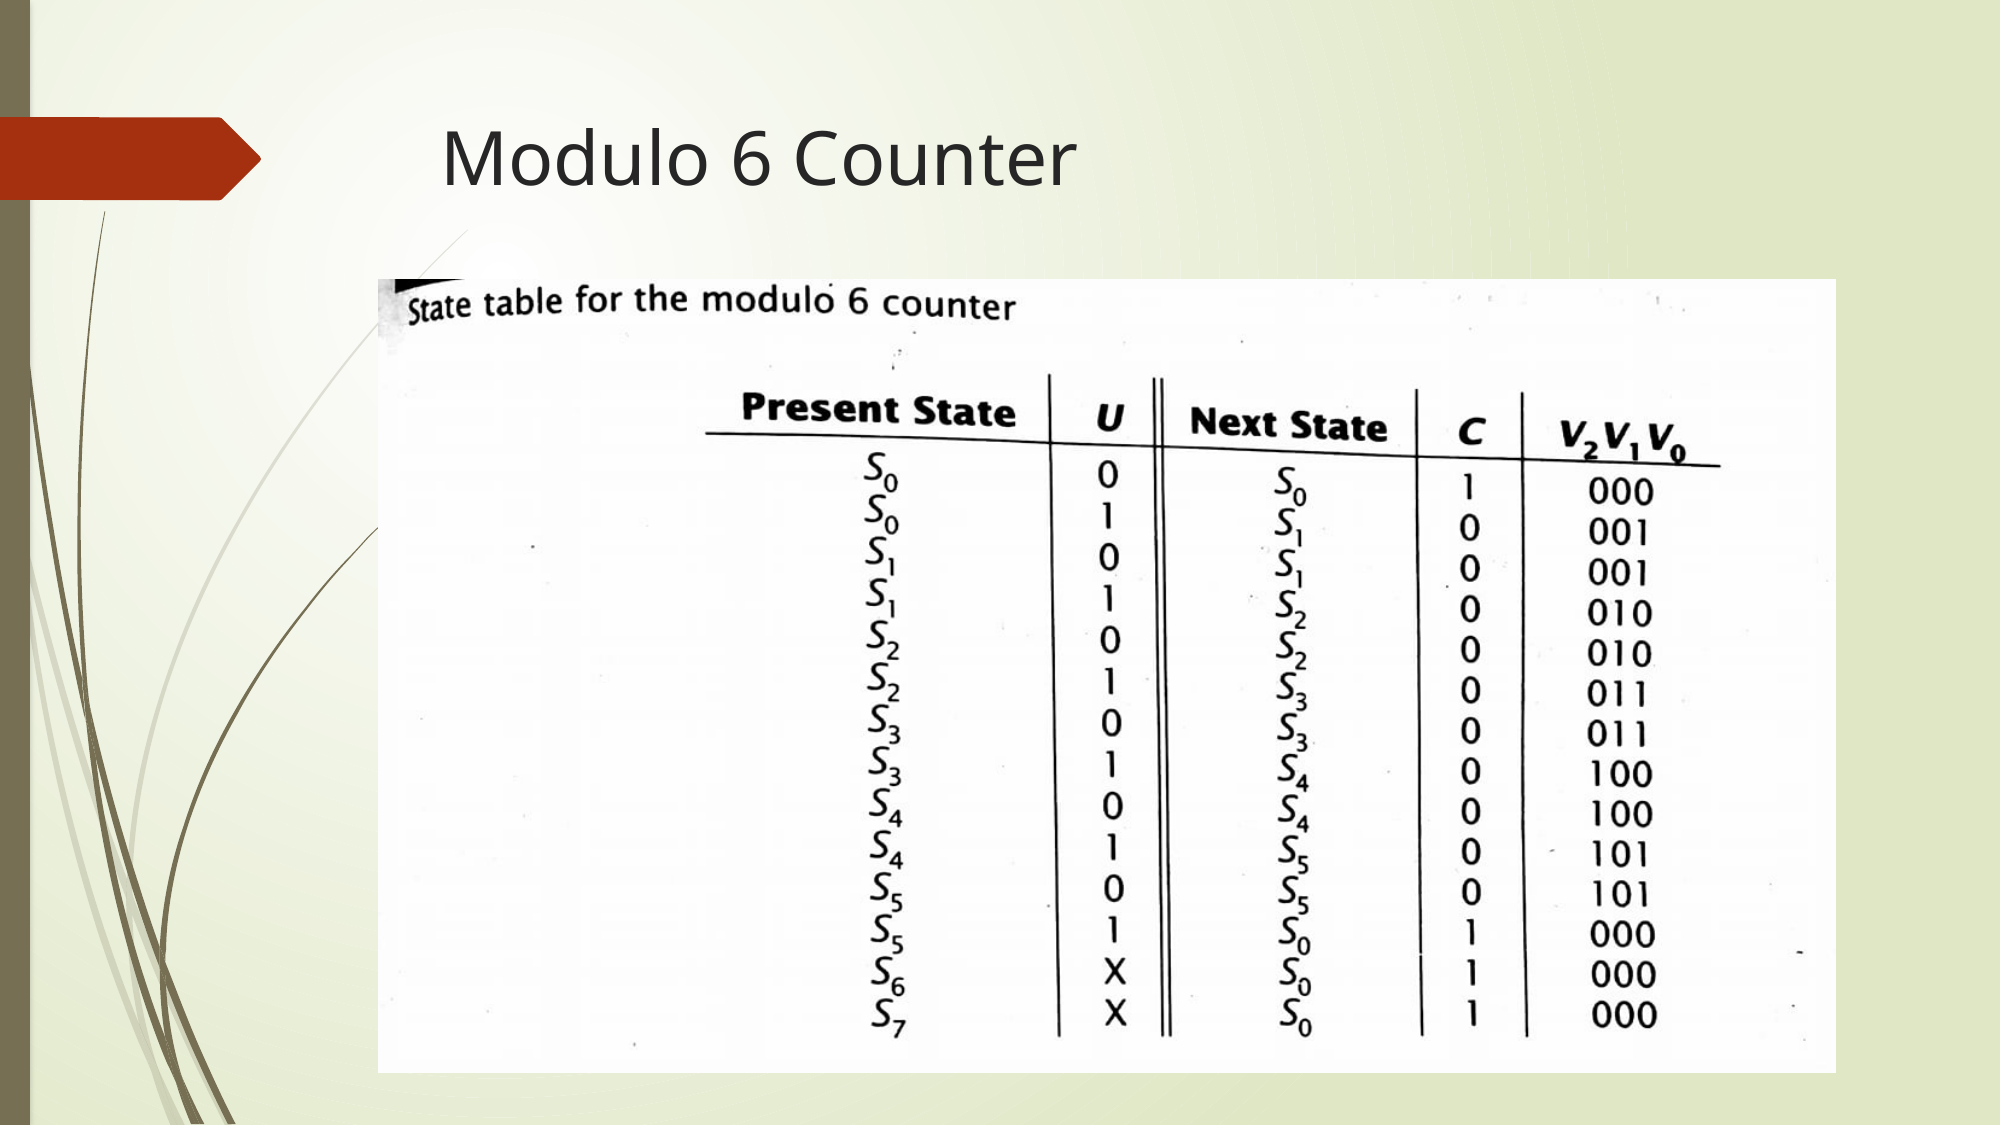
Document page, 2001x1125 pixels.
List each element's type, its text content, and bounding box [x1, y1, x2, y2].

title Modulo 6 Counter [425, 102, 1888, 313]
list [378, 279, 1836, 1073]
